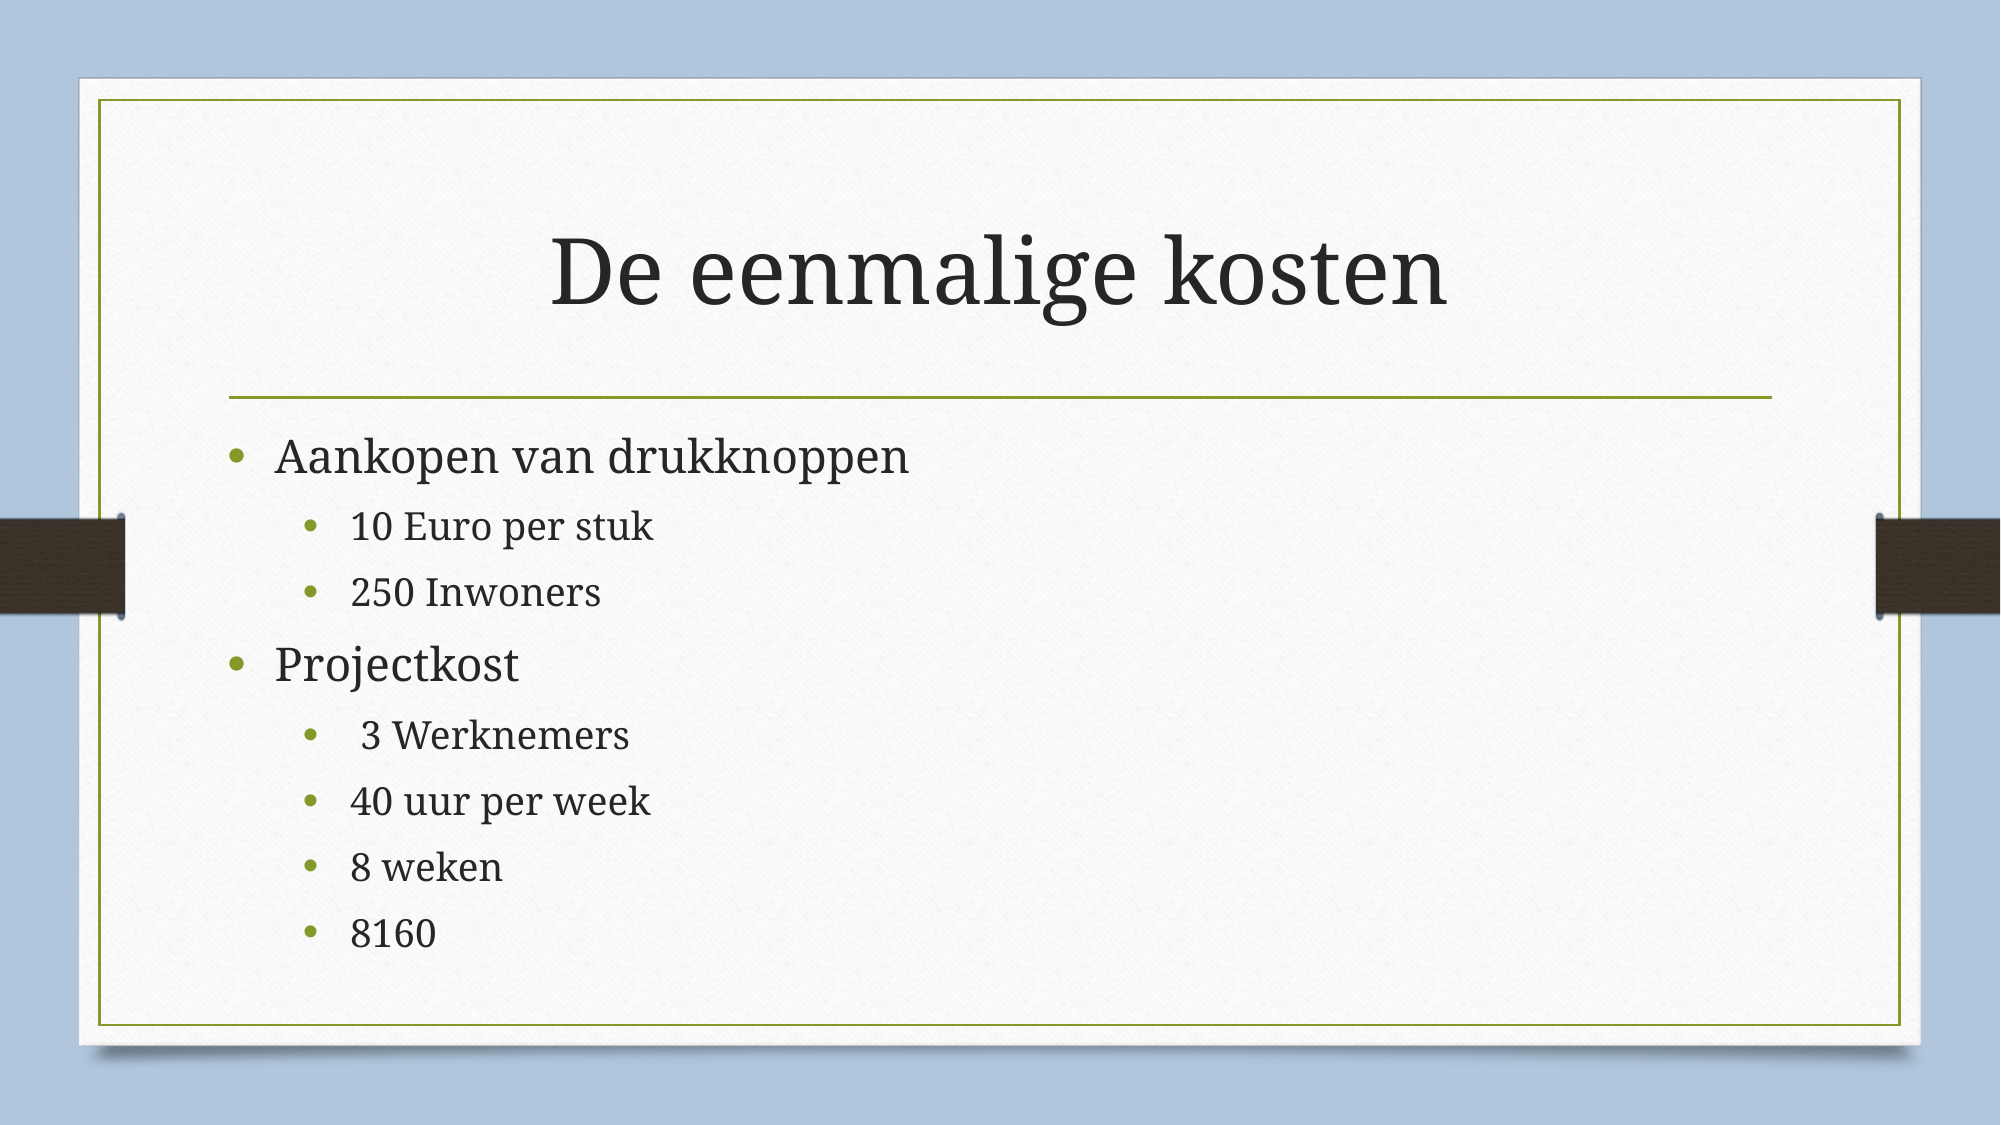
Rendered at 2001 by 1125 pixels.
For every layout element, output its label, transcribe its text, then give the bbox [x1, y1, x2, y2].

list Aankopen van drukknoppen 10 Euro per stuk 250 Inwoners Projectkost 3 Werknemers 40 uur per week 8 weken 8160 [212, 419, 1788, 964]
picture [0, 0, 2001, 1125]
title De eenmalige kosten [212, 161, 1788, 375]
